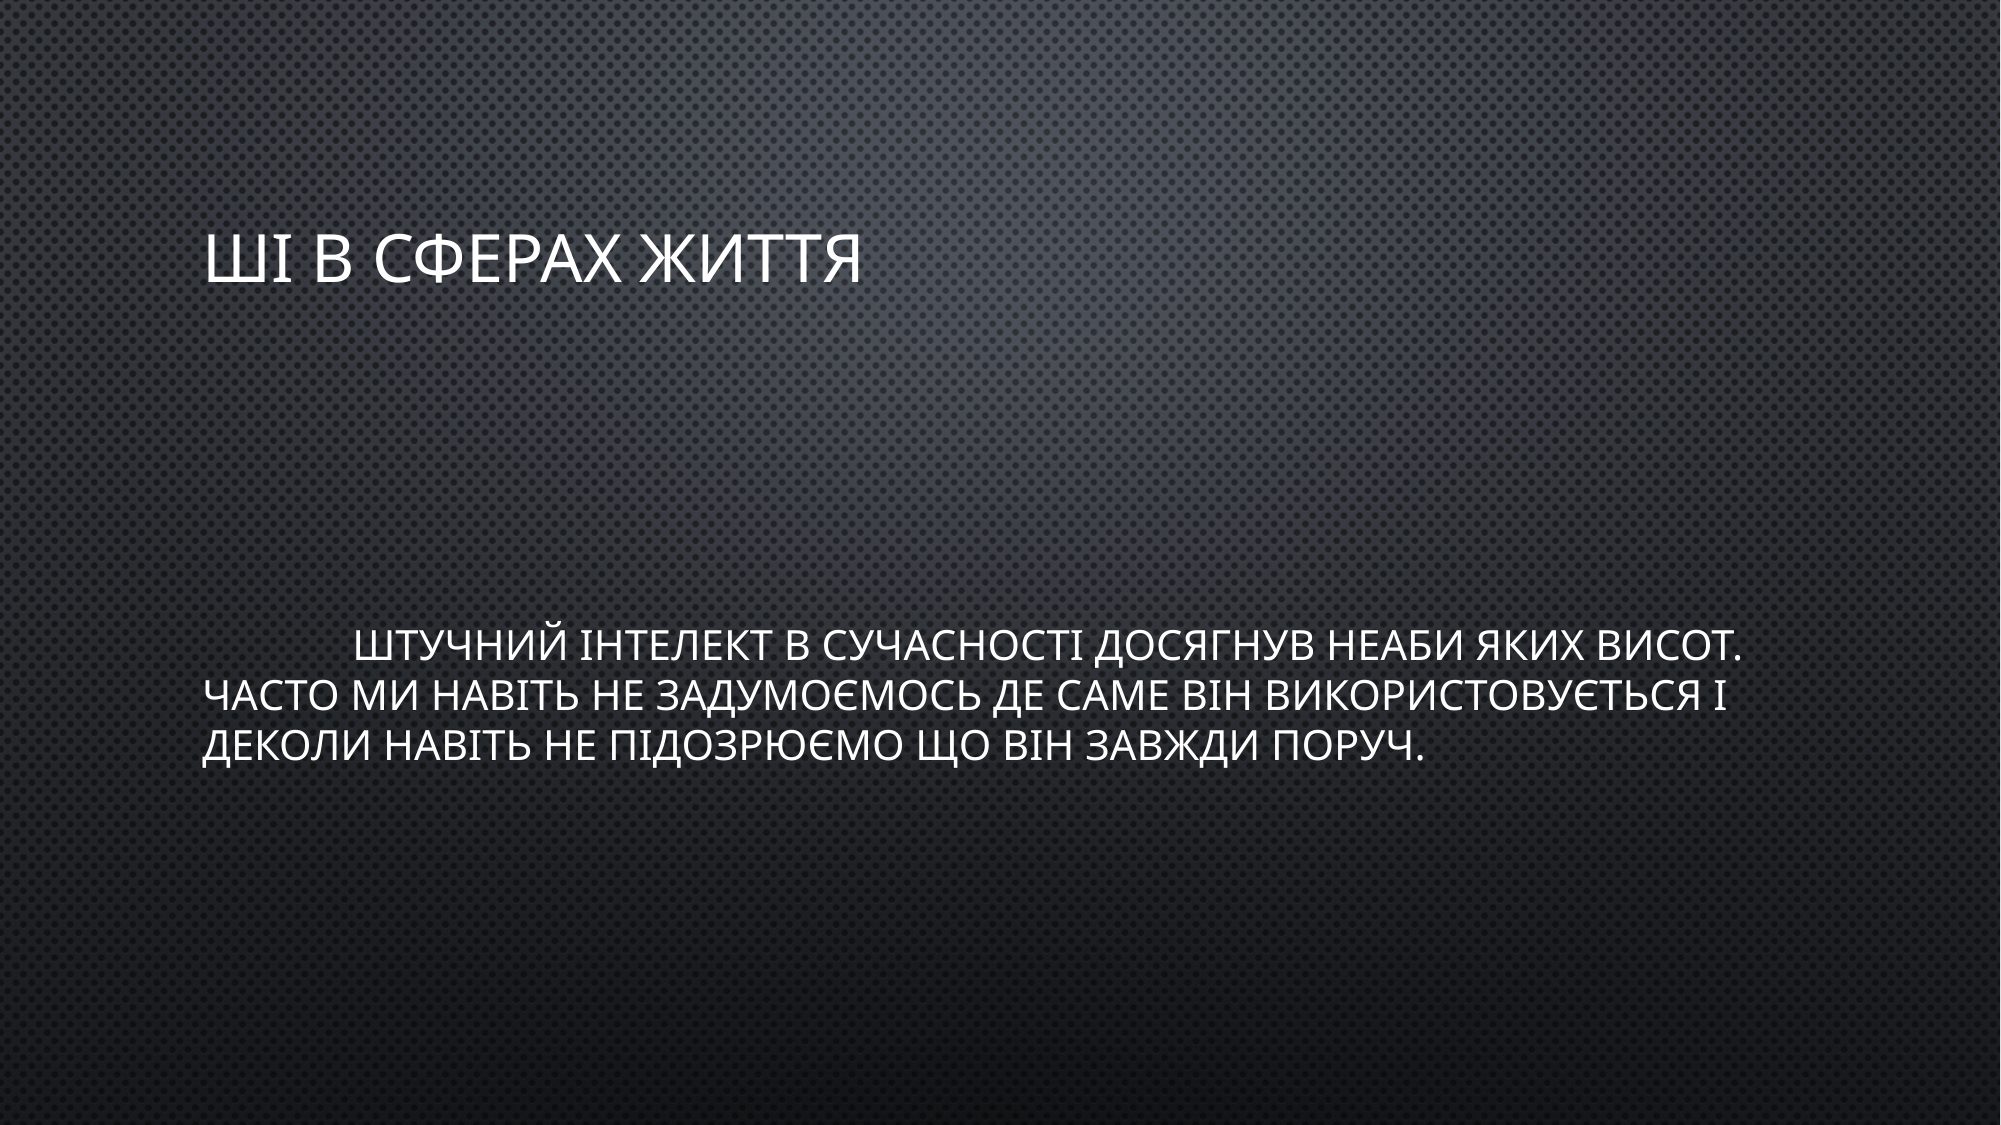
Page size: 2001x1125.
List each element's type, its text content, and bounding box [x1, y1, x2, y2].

title ШІ в сферах життя [187, 99, 1813, 413]
list Штучний інтелект в сучасності досягнув неаби яких висот. Часто ми навіть не задумоємось де саме він використовується і деколи навіть не підозрюємо що він завжди поруч. [187, 437, 1813, 950]
